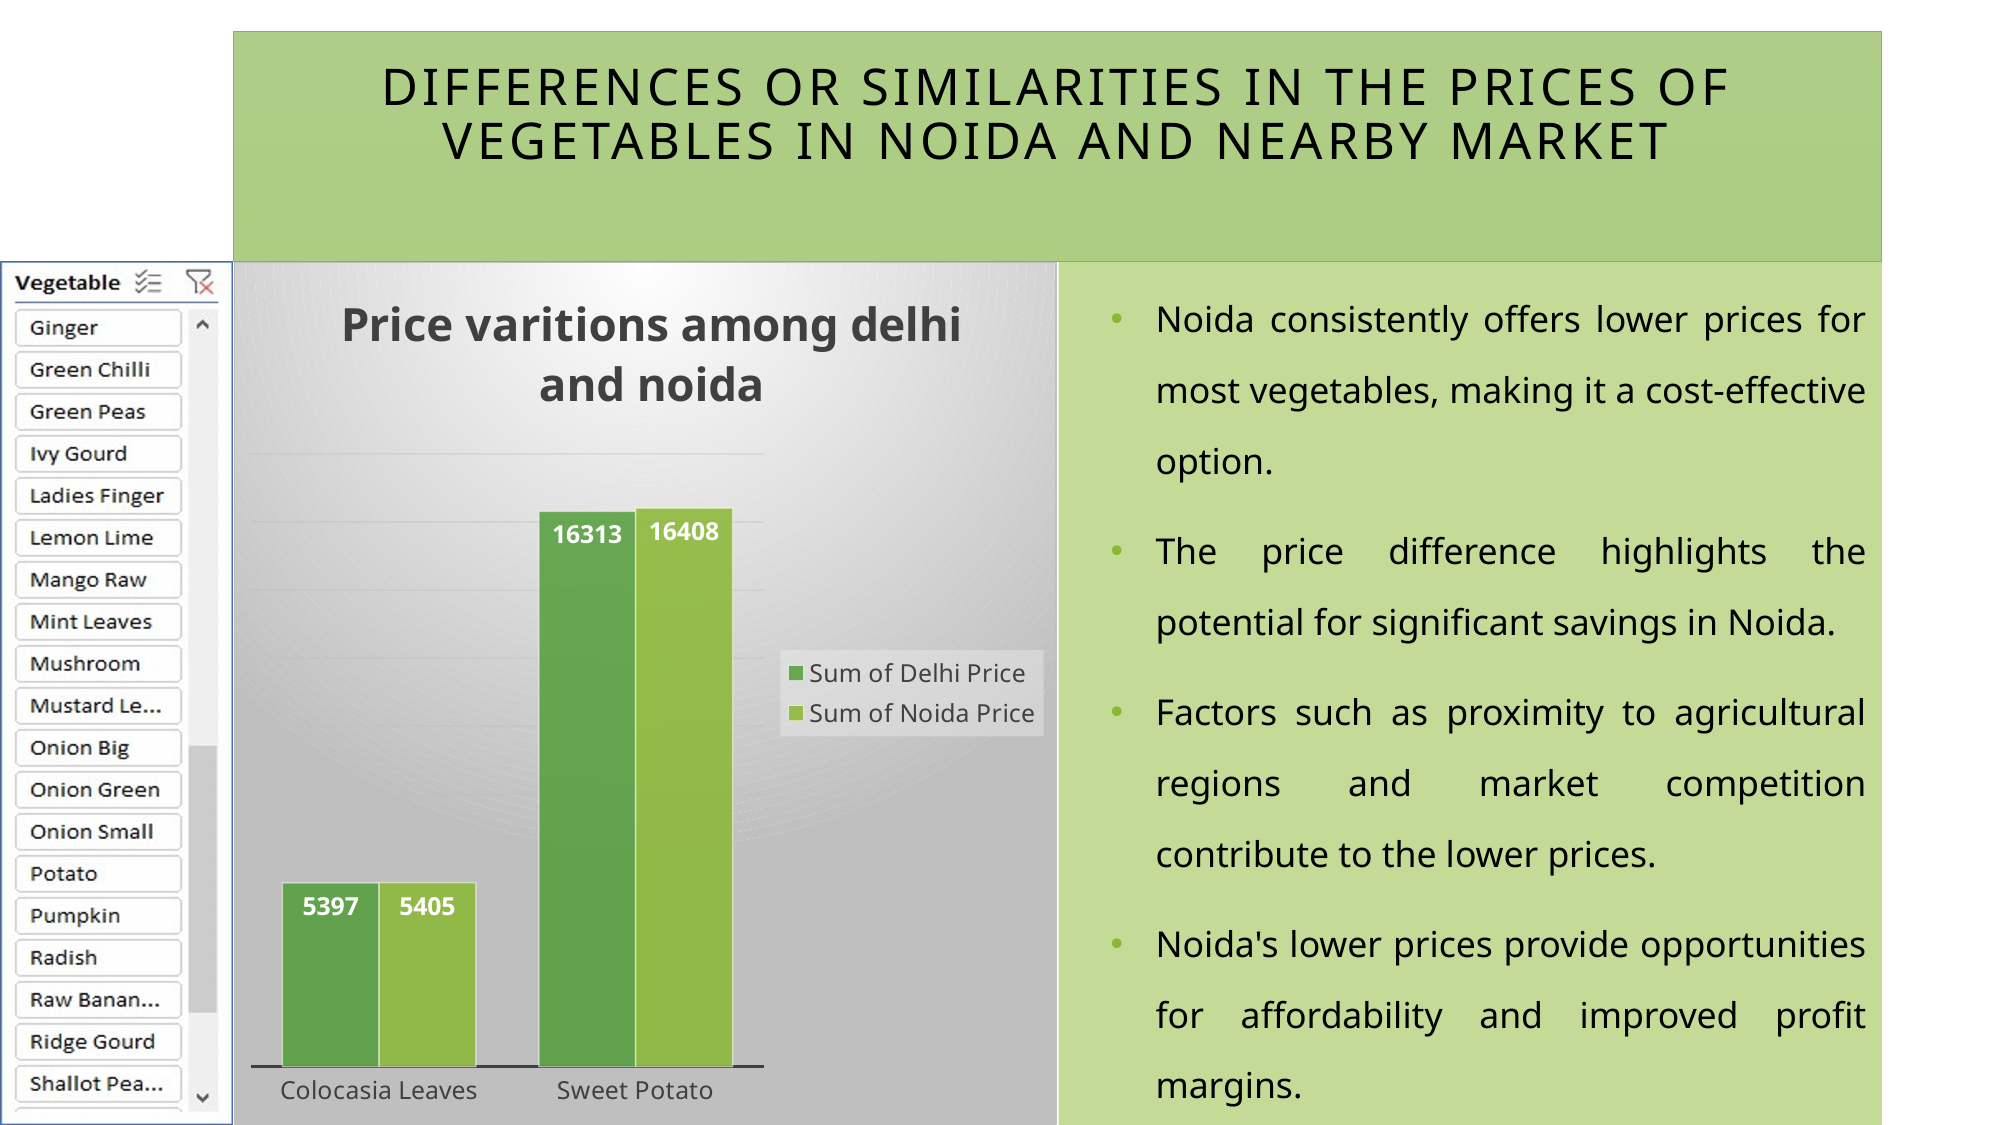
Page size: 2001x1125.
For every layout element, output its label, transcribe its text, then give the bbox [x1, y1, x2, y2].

title DIFFERENCES OR SIMILARITIES IN THE PRICES OF VEGETABLES IN NOIDA AND NEARBY MARKET [233, 31, 1882, 262]
picture [0, 261, 233, 1125]
list Noida consistently offers lower prices for most vegetables, making it a cost-effective option. The price difference highlights the potential for significant savings in Noida. Factors such as proximity to agricultural regions and market competition contribute to the lower prices. Noida's lower prices provide opportunities for affordability and improved profit margins. [1058, 261, 1882, 1125]
chart [233, 261, 1057, 1125]
